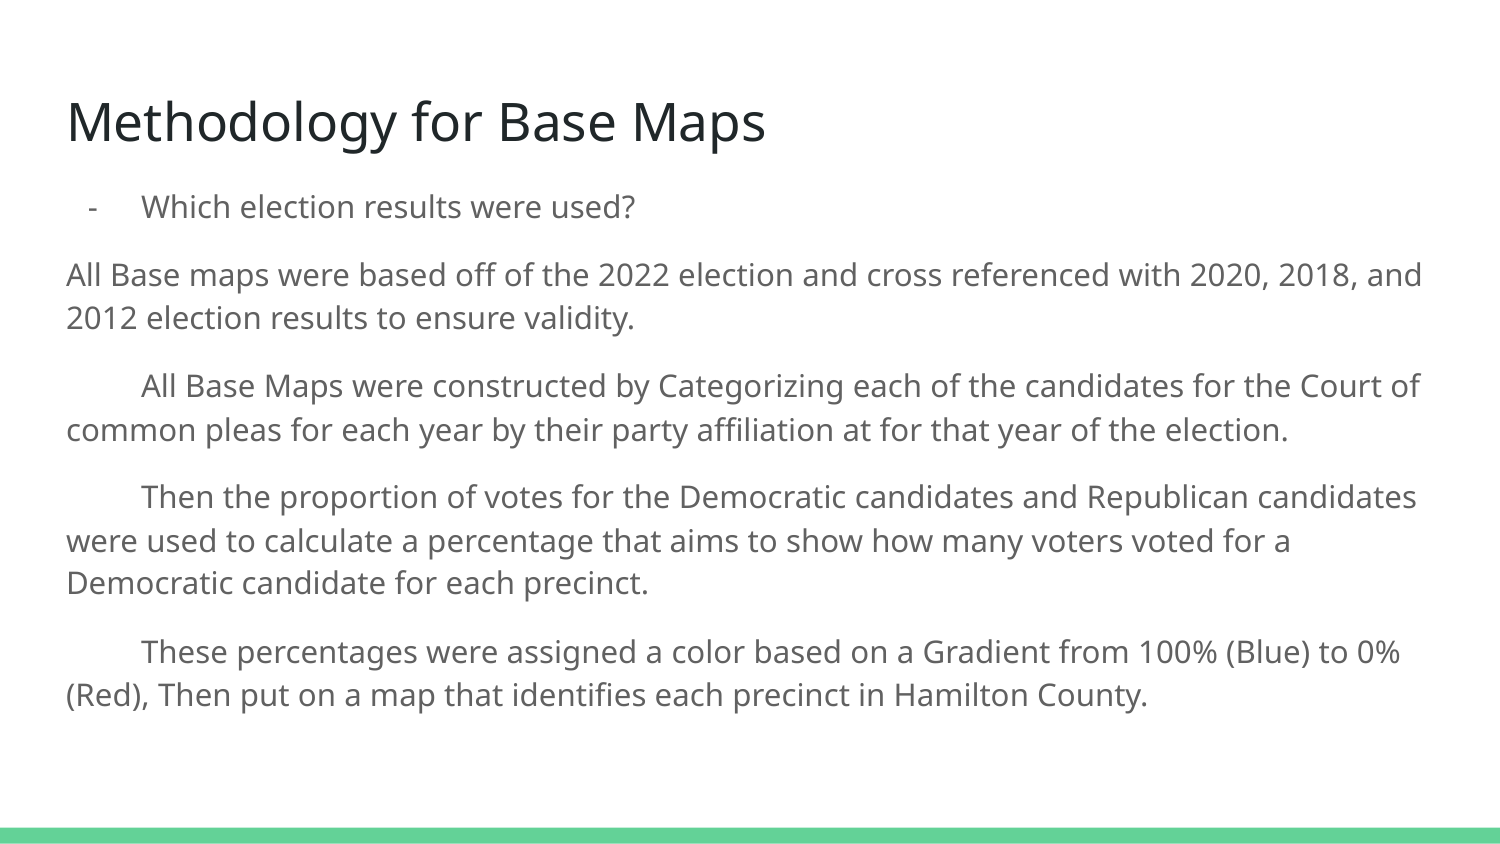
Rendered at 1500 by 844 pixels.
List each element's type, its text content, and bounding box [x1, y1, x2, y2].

title Methodology for Base Maps [51, 72, 1449, 166]
list Which election results were used? All Base maps were based off of the 2022 election and cross referenced with 2020, 2018, and 2012 election results to ensure validity. All Base Maps were constructed by Categorizing each of the candidates for the Court of common pleas for each year by their party affiliation at for that year of the election. Then the proportion of votes for the Democratic candidates and Republican candidates were used to calculate a percentage that aims to show how many voters voted for a Democratic candidate for each precinct. These percentages were assigned a color based on a Gradient from 100% (Blue) to 0% (Red), Then put on a map that identifies each precinct in Hamilton County. [51, 166, 1449, 797]
